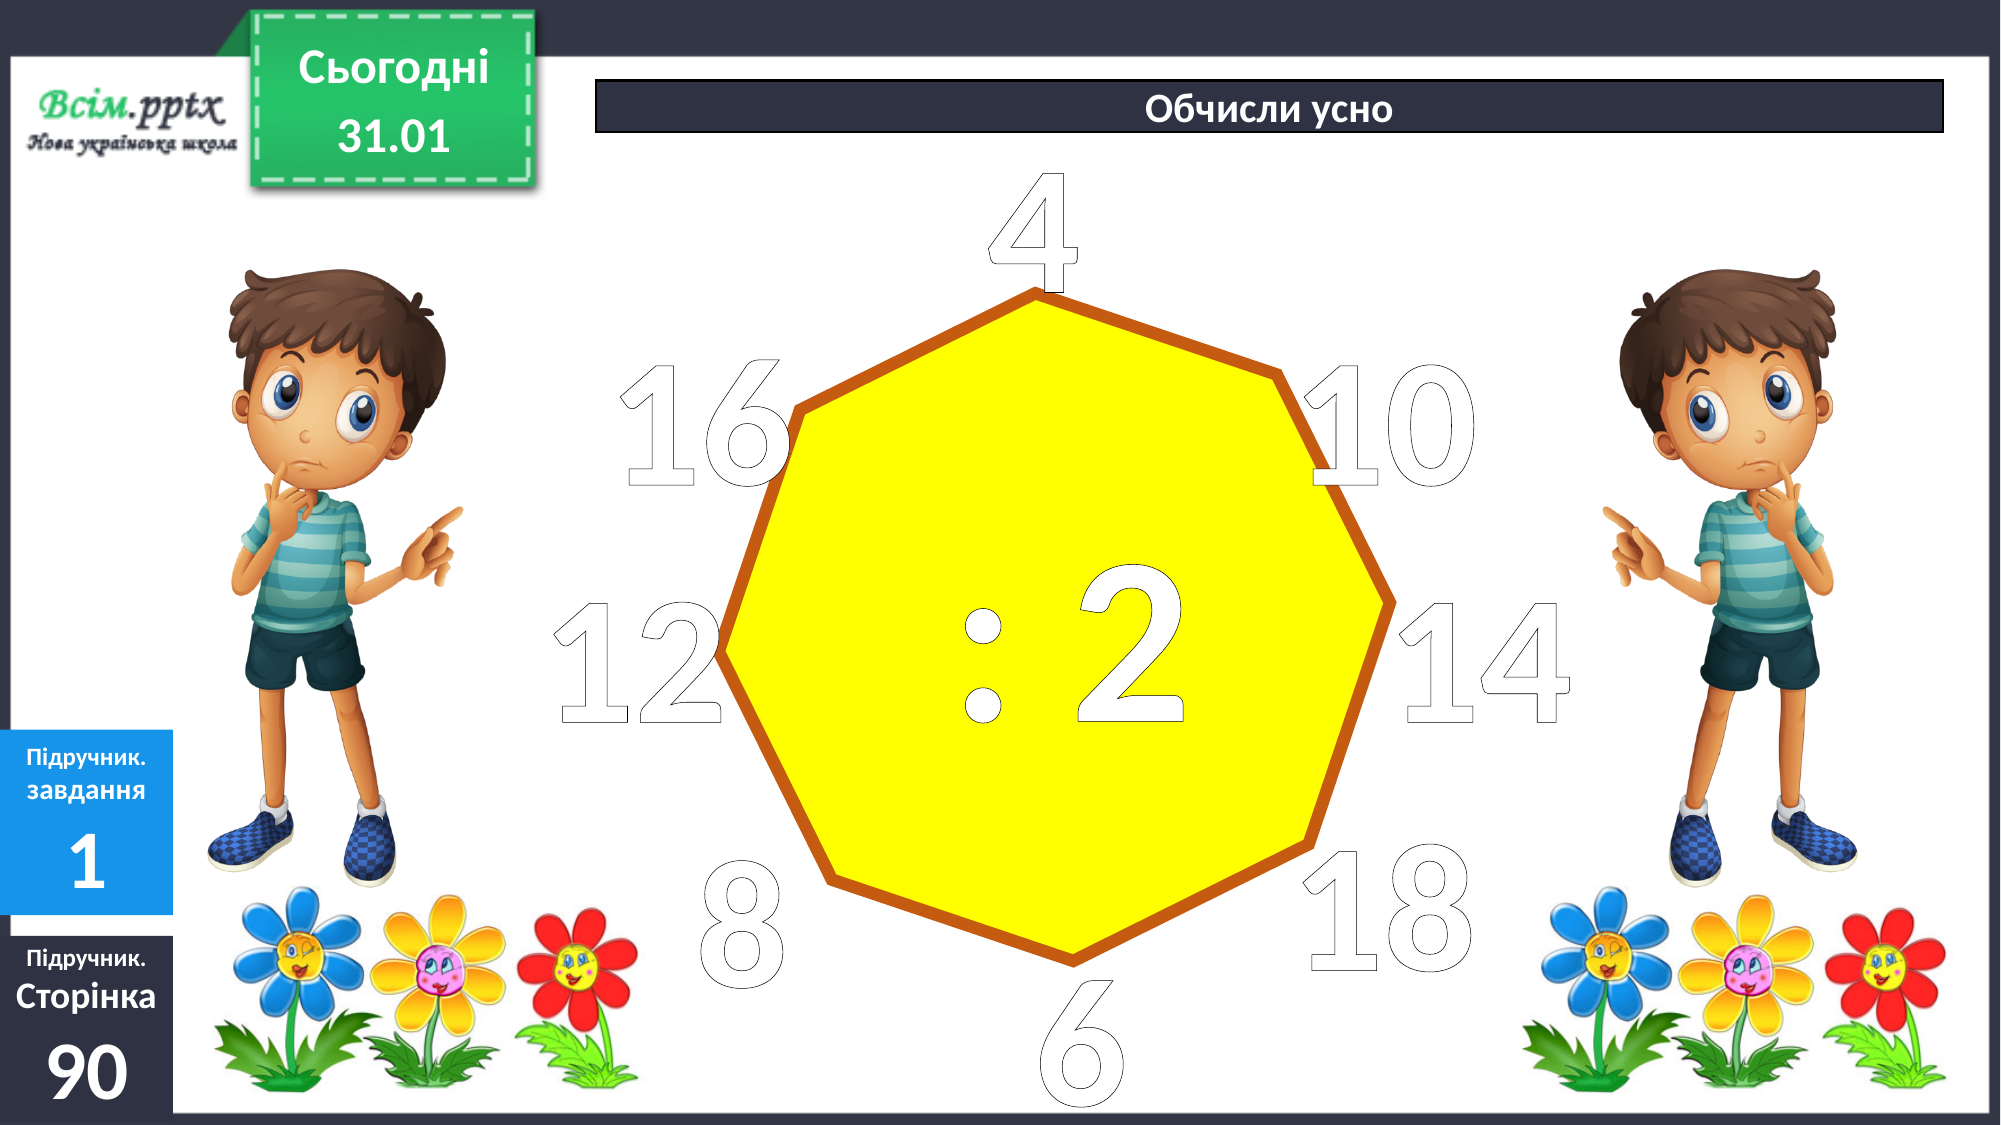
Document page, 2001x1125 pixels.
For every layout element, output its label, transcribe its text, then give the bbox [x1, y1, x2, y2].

text_box Підручник. завдання 1 [0, 729, 174, 916]
text_box Підручник. Сторінка 90 [0, 935, 174, 1122]
text_box 12 [526, 531, 785, 767]
text_box Сьогодні [284, 26, 535, 101]
text_box 18 [1275, 779, 1534, 1015]
text_box : 2 [934, 474, 1262, 777]
text_box 10 [1276, 294, 1535, 530]
picture [0, 0, 2001, 1125]
text_box 14 [1371, 531, 1580, 767]
text_box 4 [971, 101, 1137, 337]
text_box 31.01 [263, 101, 524, 164]
text_box [758, 324, 1371, 944]
text_box Обчисли усно [595, 79, 1944, 133]
text_box 6 [1019, 915, 1184, 1125]
text_box 8 [680, 796, 846, 1032]
text_box 16 [592, 294, 851, 530]
